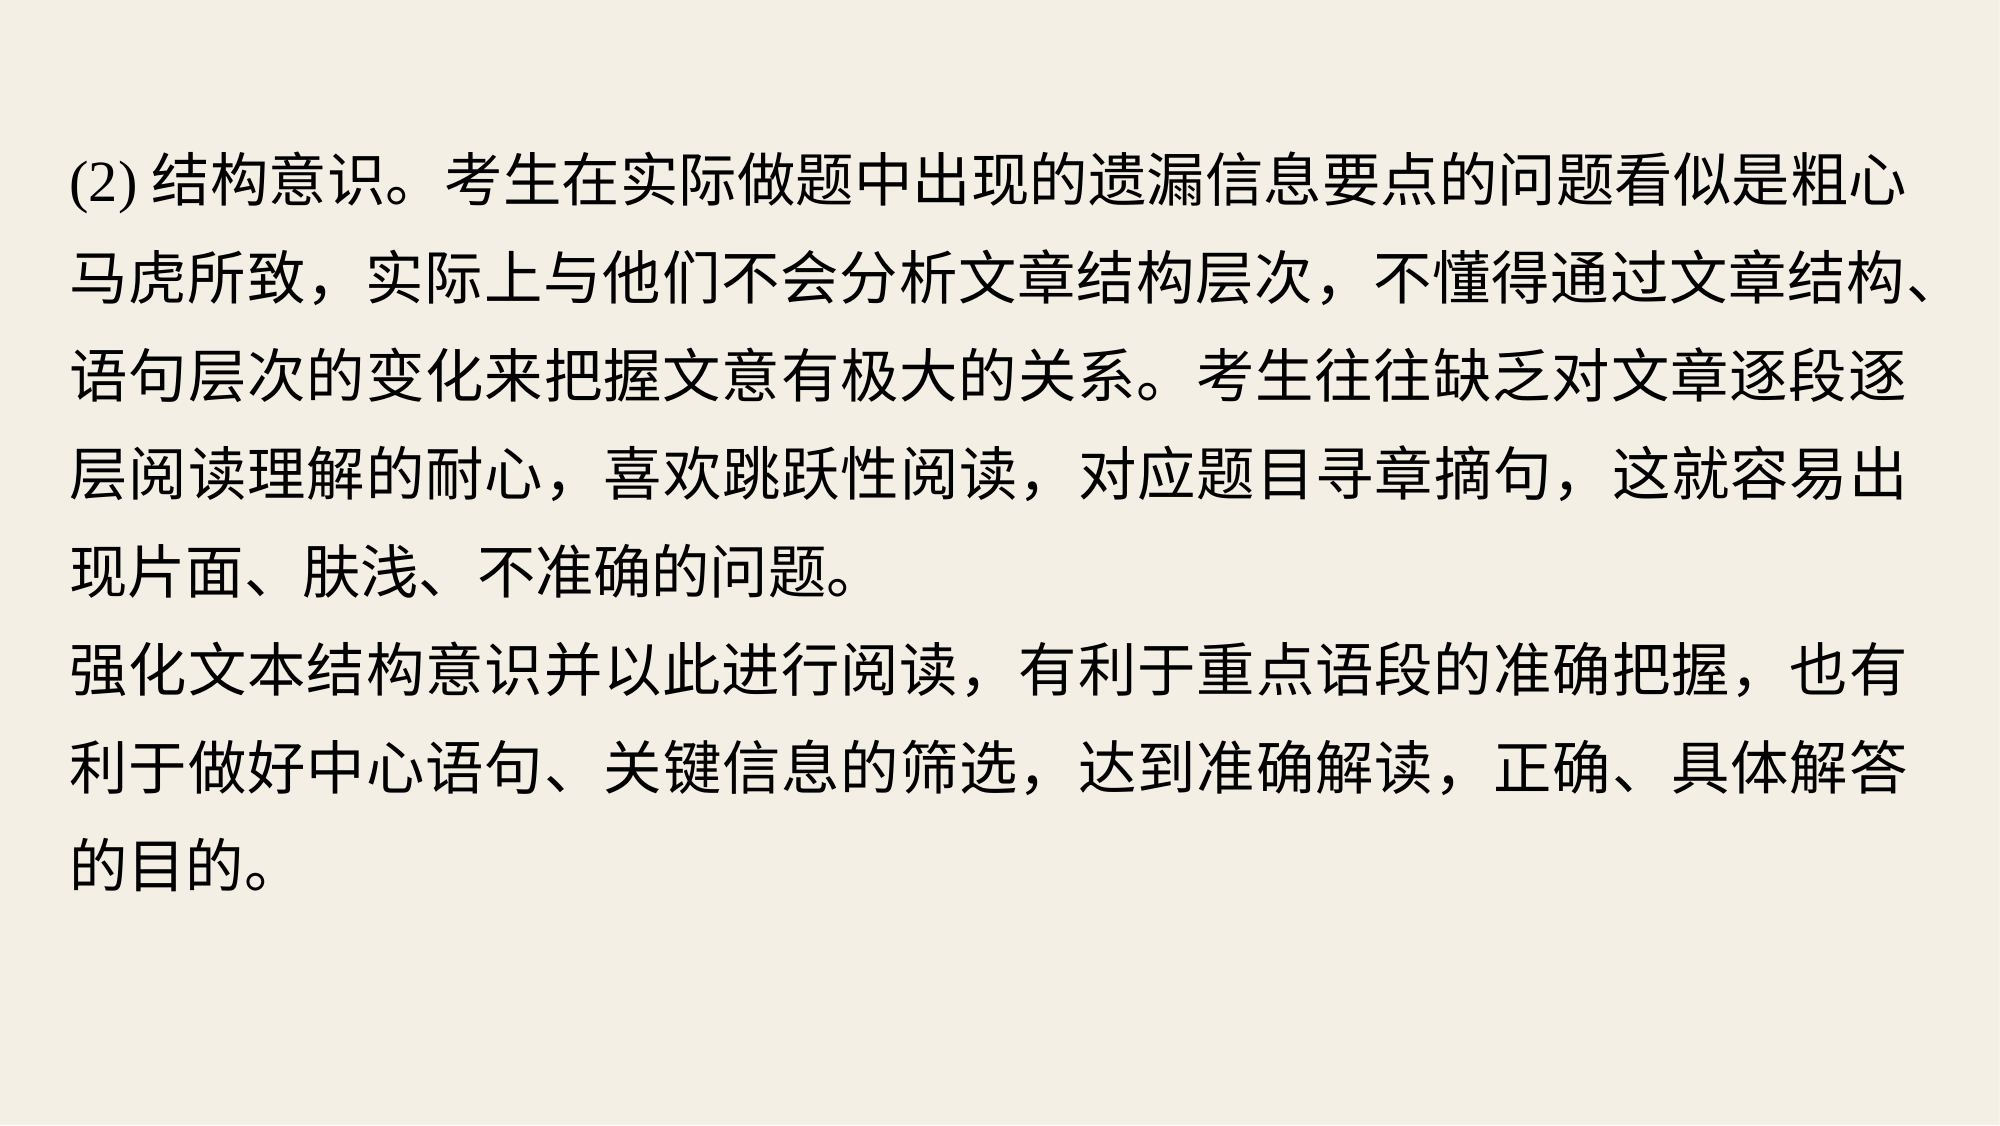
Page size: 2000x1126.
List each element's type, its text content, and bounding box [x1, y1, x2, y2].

text_box (2)结构意识。考生在实际做题中出现的遗漏信息要点的问题看似是粗心马虎所致，实际上与他们不会分析文章结构层次，不懂得通过文章结构、语句层次的变化来把握文意有极大的关系。考生往往缺乏对文章逐段逐层阅读理解的耐心，喜欢跳跃性阅读，对应题目寻章摘句，这就容易出现片面、肤浅、不准确的问题。 强化文本结构意识并以此进行阅读，有利于重点语段的准确把握，也有利于做好中心语句、关键信息的筛选，达到准确解读，正确、具体解答的目的。 [49, 105, 1928, 909]
